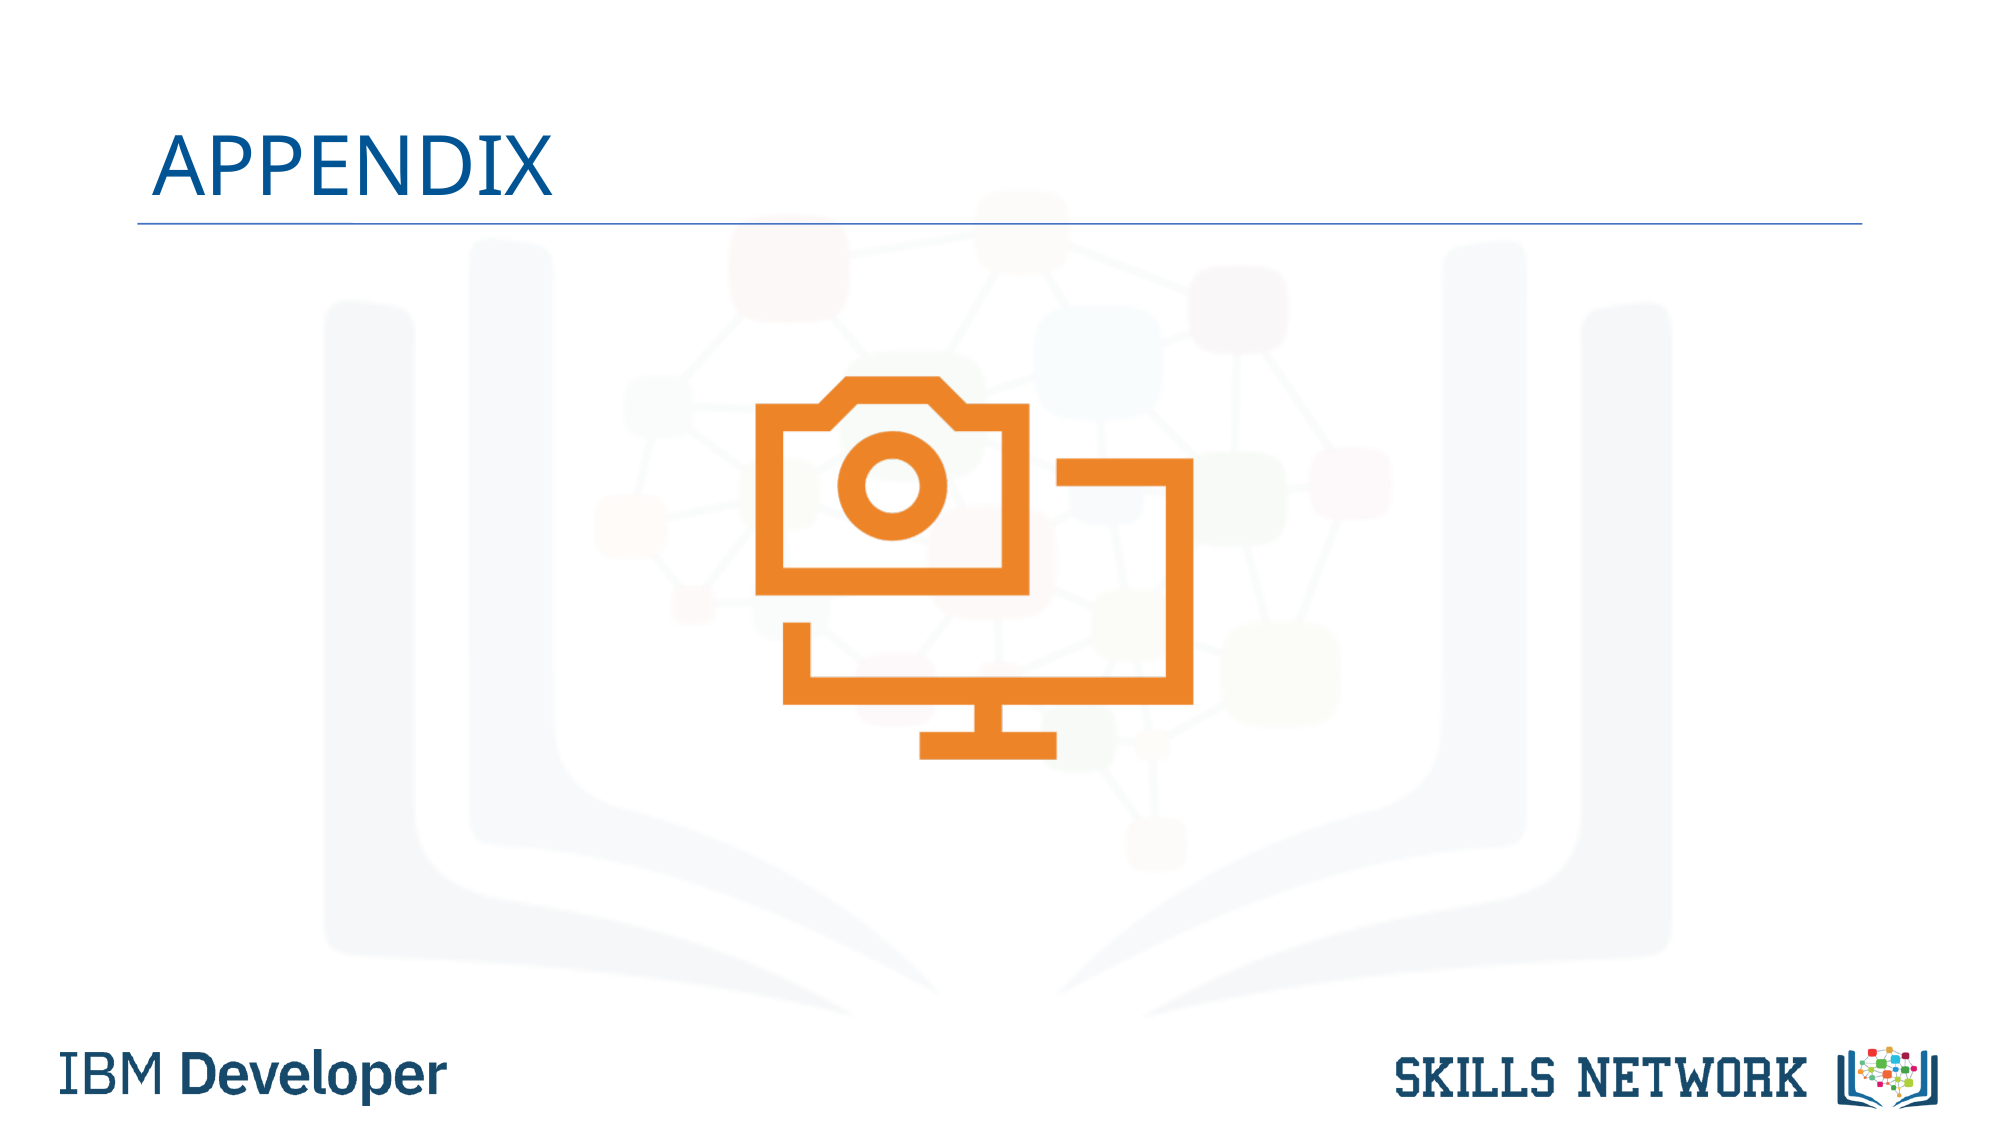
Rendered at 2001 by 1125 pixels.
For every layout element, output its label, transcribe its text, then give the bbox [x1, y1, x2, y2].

picture [1390, 1045, 1945, 1111]
title APPENDIX [137, 59, 1863, 278]
picture [55, 1045, 459, 1108]
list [711, 300, 1237, 825]
